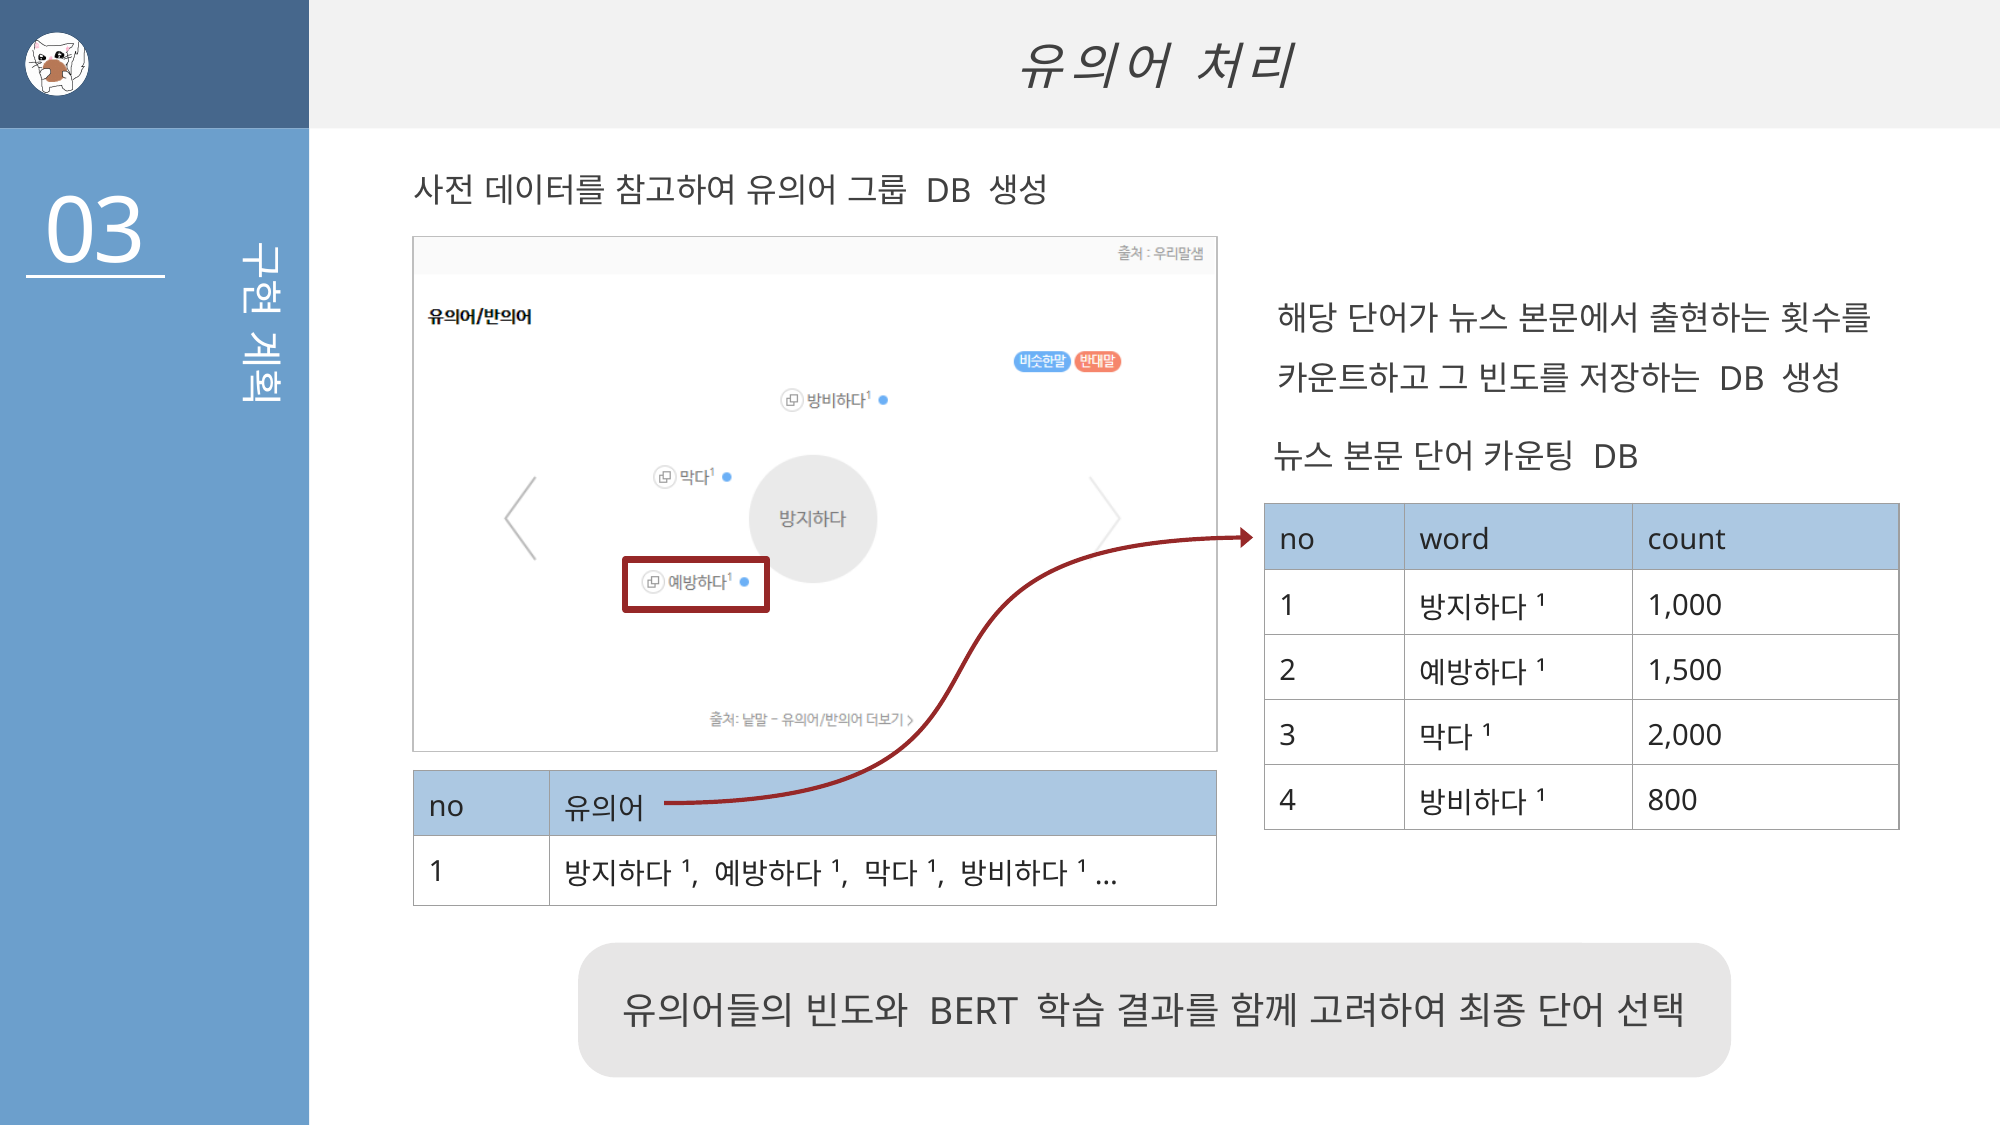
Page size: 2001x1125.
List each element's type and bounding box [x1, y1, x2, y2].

text_box [0, 0, 2000, 1125]
picture [413, 236, 1217, 751]
text_box [663, 537, 1254, 804]
text_box [577, 942, 1732, 1078]
